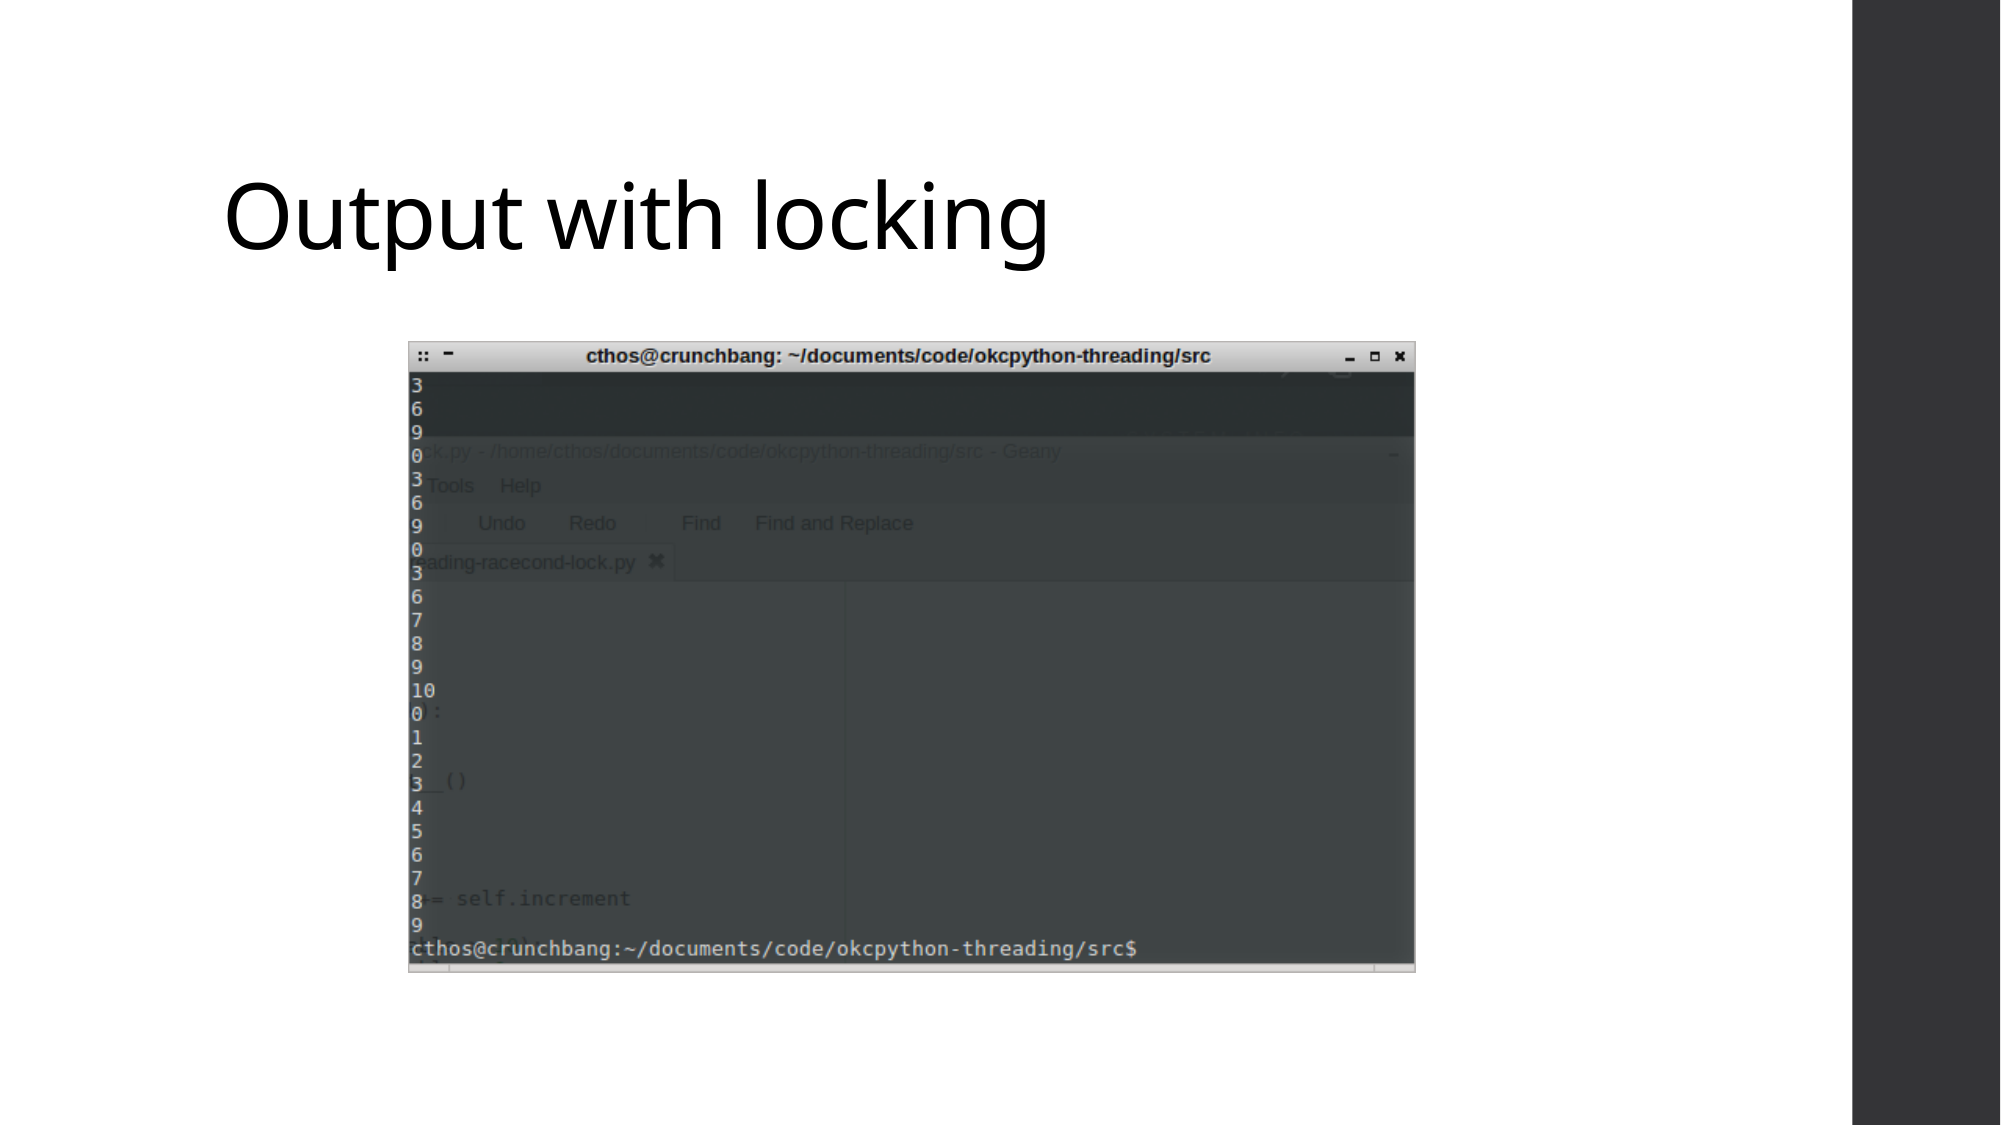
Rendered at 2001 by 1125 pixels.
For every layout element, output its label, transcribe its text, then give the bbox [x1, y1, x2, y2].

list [408, 341, 1416, 973]
title Output with locking [206, 60, 1797, 278]
